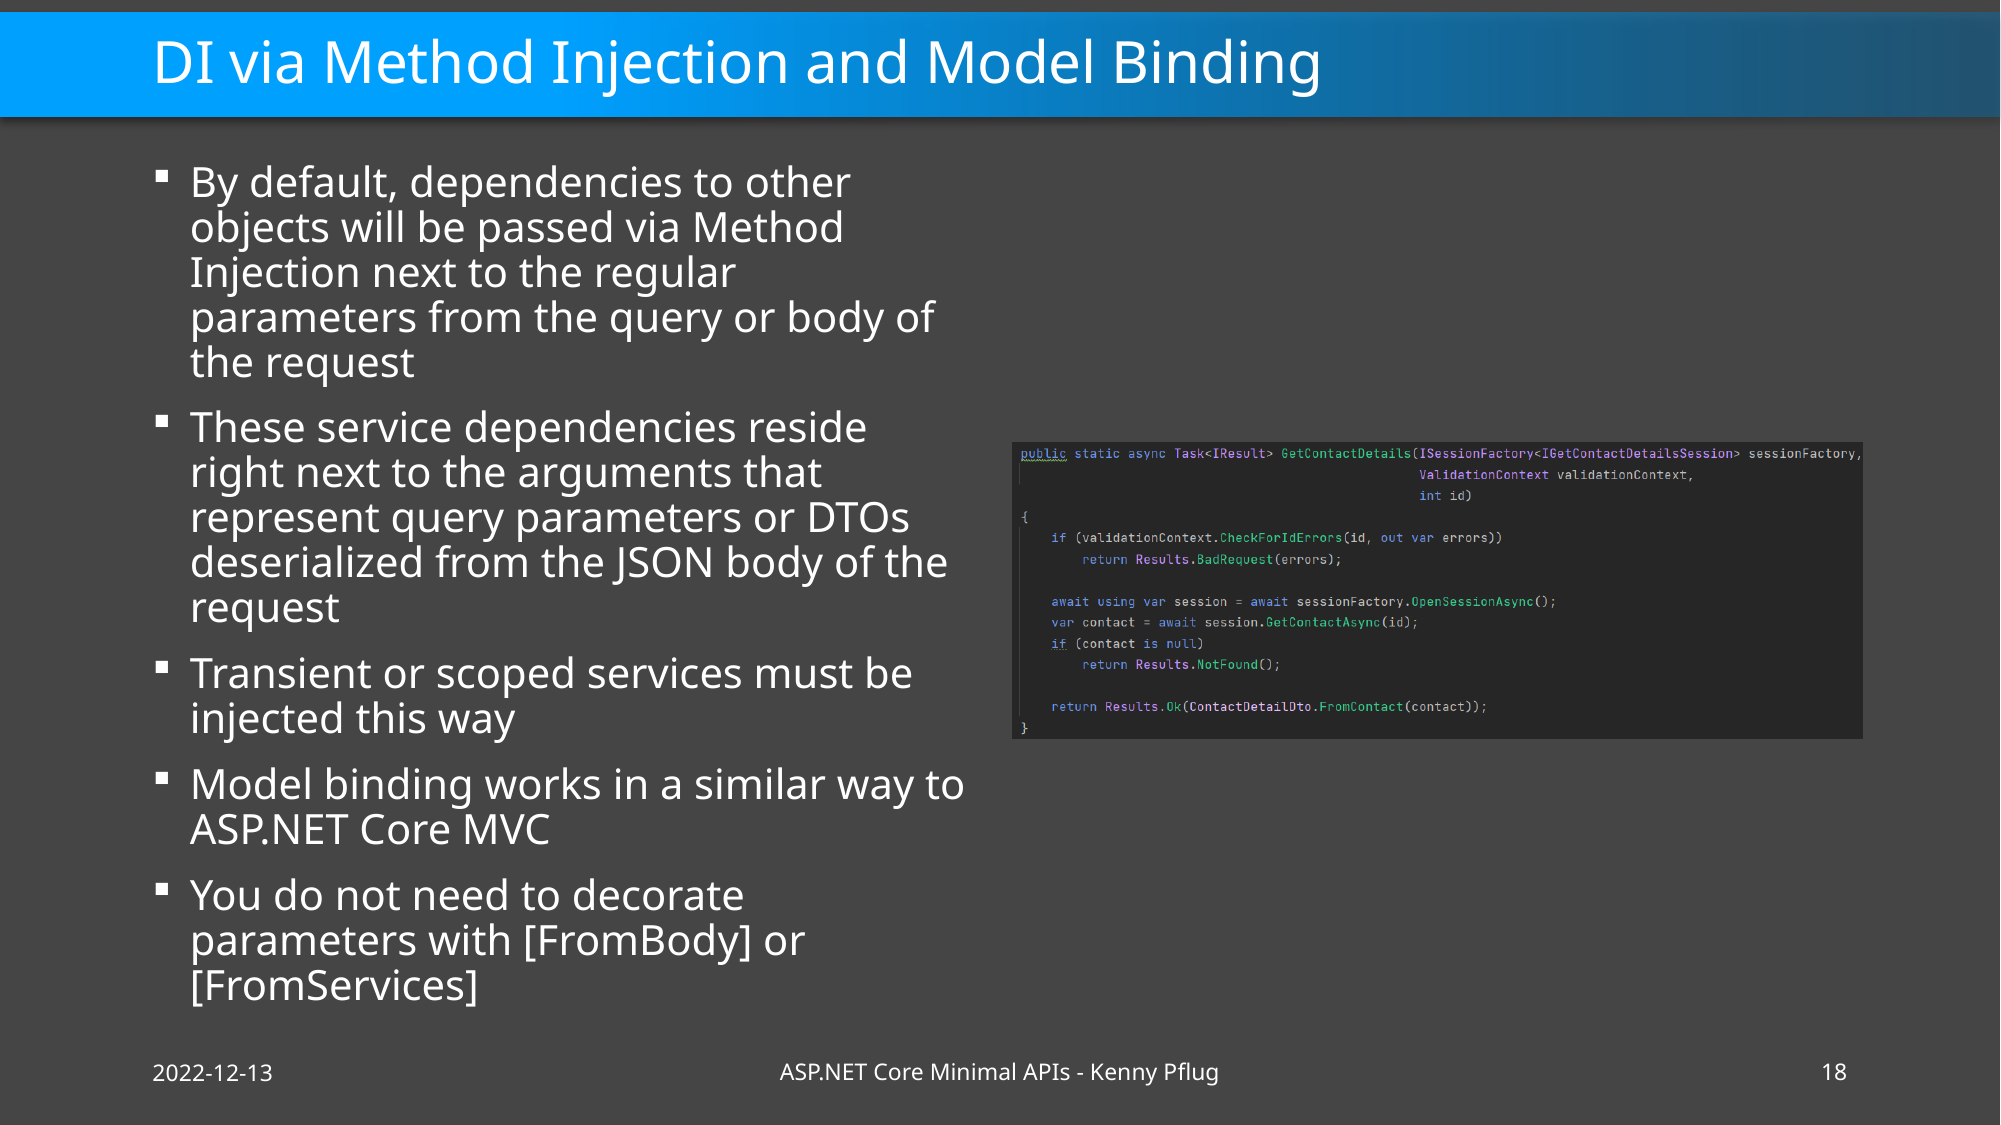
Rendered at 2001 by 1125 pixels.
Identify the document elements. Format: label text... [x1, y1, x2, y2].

title DI via Method Injection and Model Binding [137, 23, 1863, 107]
slide_number 18 [1412, 1042, 1863, 1103]
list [1012, 442, 1863, 739]
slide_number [137, 1042, 588, 1103]
list By default, dependencies to other objects will be passed via Method Injection next to the regular parameters from the query or body of the request These service dependencies reside right next to the arguments that represent query parameters or DTOs deserialized from the JSON body of the request Transient or scoped services must be injected this way Model binding works in a similar way to ASP.NET Core MVC You do not need to decorate parameters with [FromBody] or [FromServices] [137, 153, 988, 1028]
footer ASP.NET Core Minimal APIs - Kenny Pflug [662, 1042, 1338, 1103]
